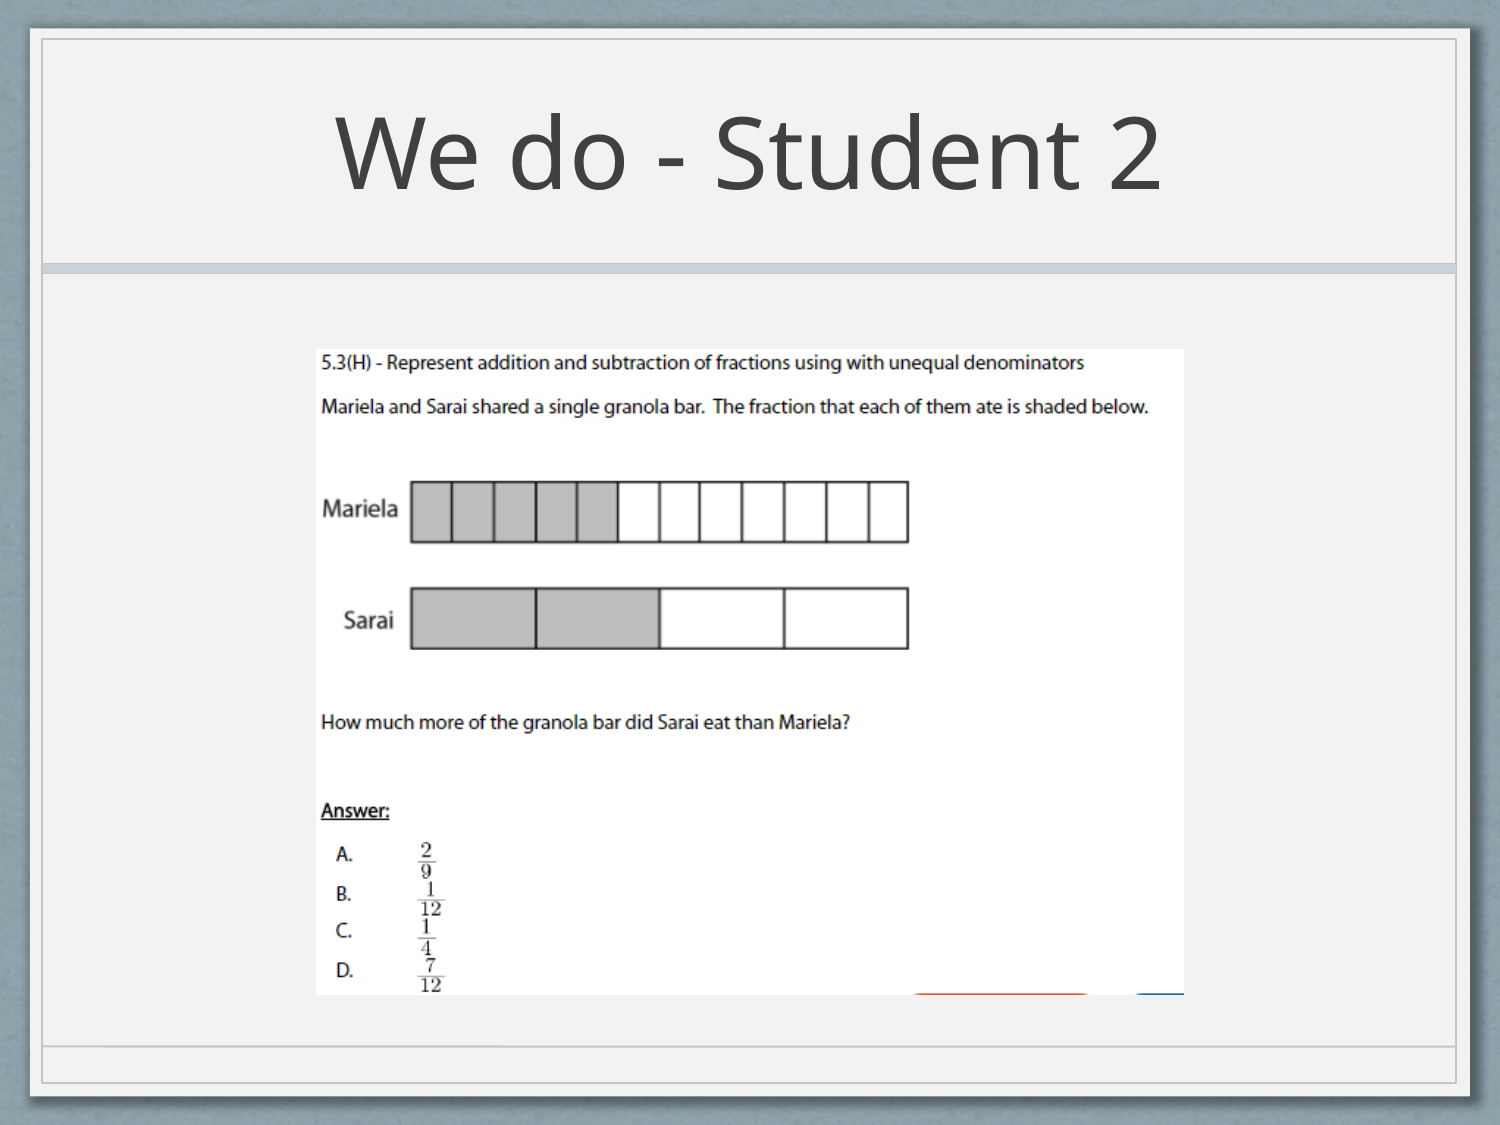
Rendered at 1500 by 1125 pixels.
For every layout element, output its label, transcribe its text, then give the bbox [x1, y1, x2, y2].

title We do - Student 2 [147, 40, 1353, 260]
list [316, 349, 1184, 996]
